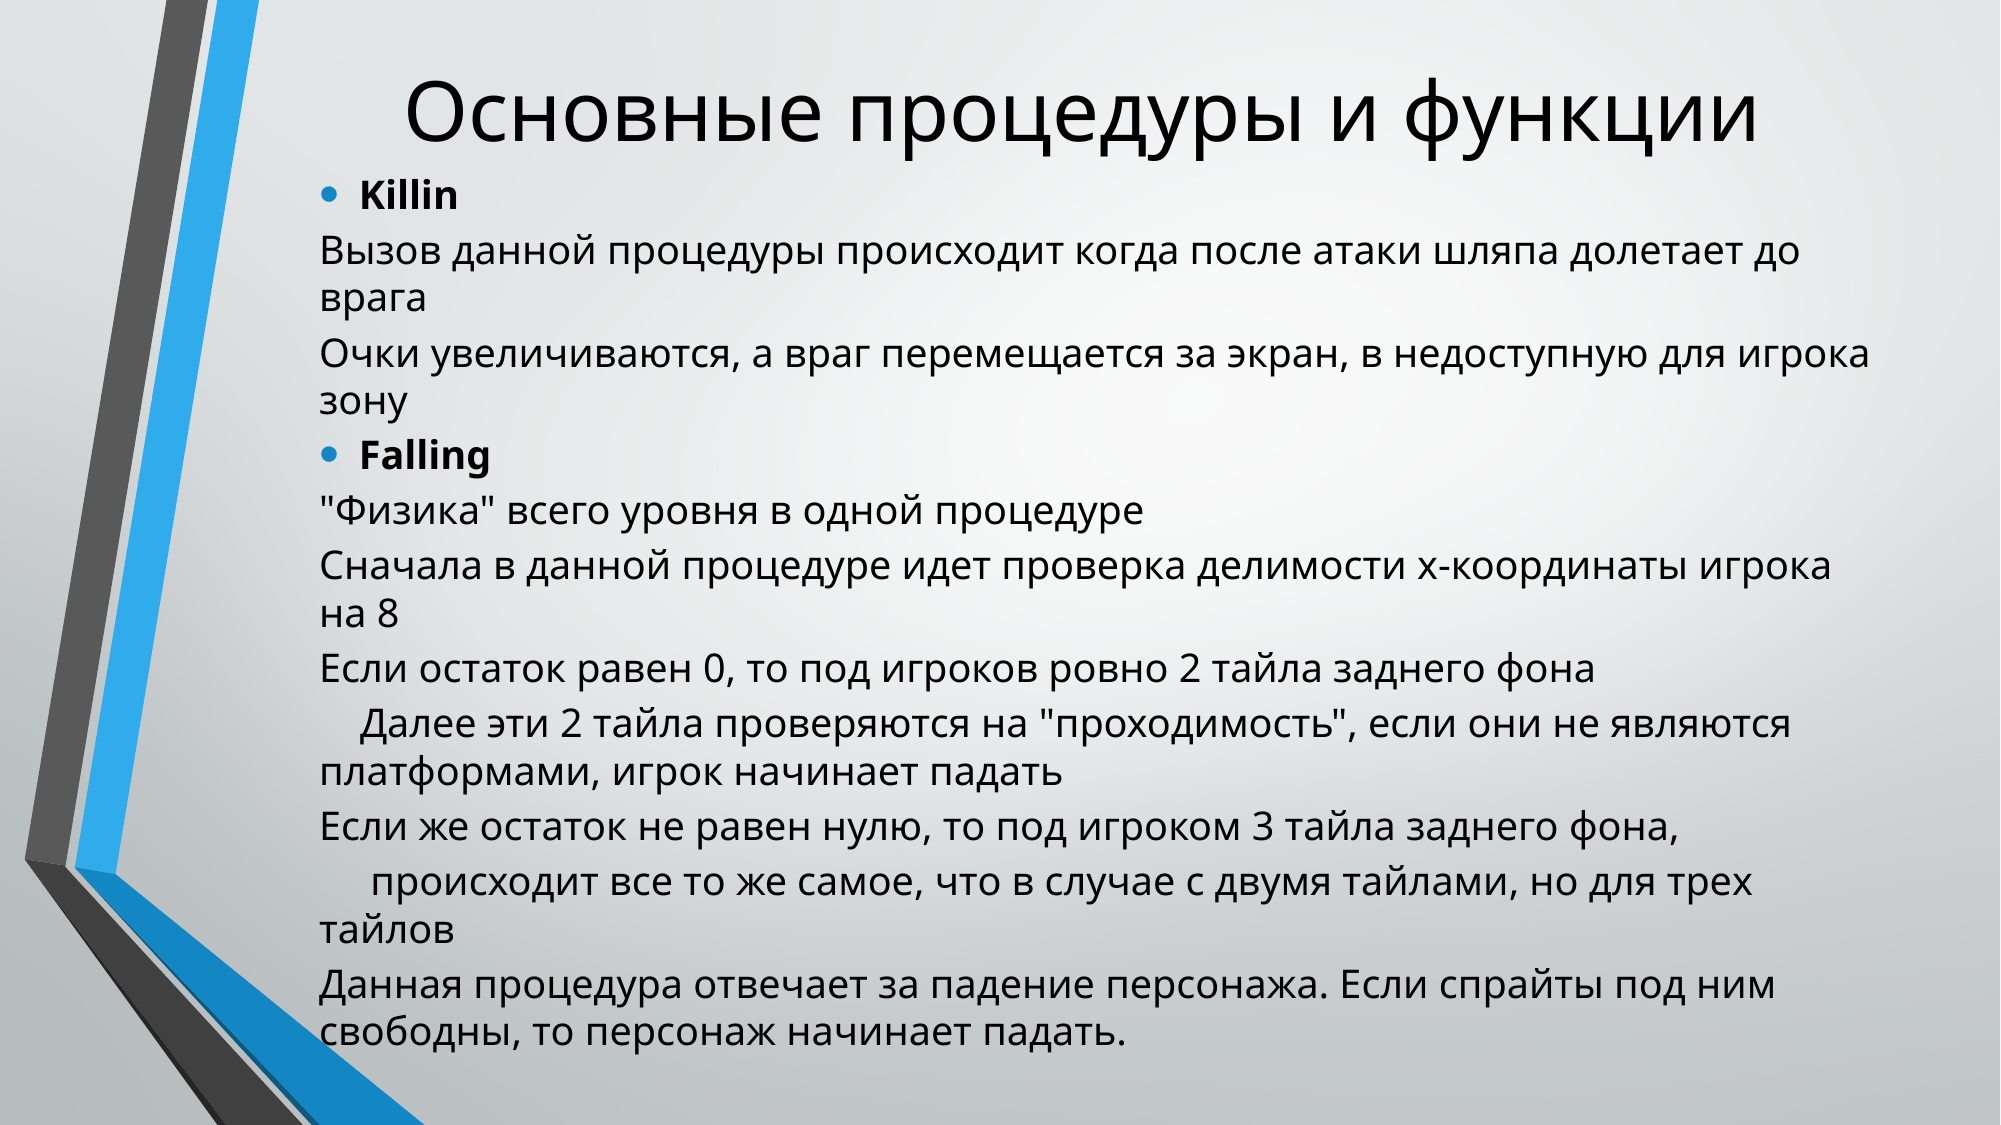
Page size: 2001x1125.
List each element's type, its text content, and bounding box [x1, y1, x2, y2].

list Killin Вызов данной процедуры происходит когда после атаки шляпа долетает до врага Очки увеличиваются, а враг перемещается за экран, в недоступную для игрока зону Falling "Физика" всего уровня в одной процедуре Сначала в данной процедуре идет проверка делимости х-координаты игрока на 8 Если остаток равен 0, то под игроков ровно 2 тайла заднего фона Далее эти 2 тайла проверяются на "проходимость", если они не являются платформами, игрок начинает падать Если же остаток не равен нулю, то под игроком 3 тайла заднего фона, происходит все то же самое, что в случае с двумя тайлами, но для трех тайлов Данная процедура отвечает за падение персонажа. Если спрайты под ним свободны, то персонаж начинает падать. [304, 161, 1905, 1062]
title Основные процедуры и функции [260, 19, 1905, 197]
